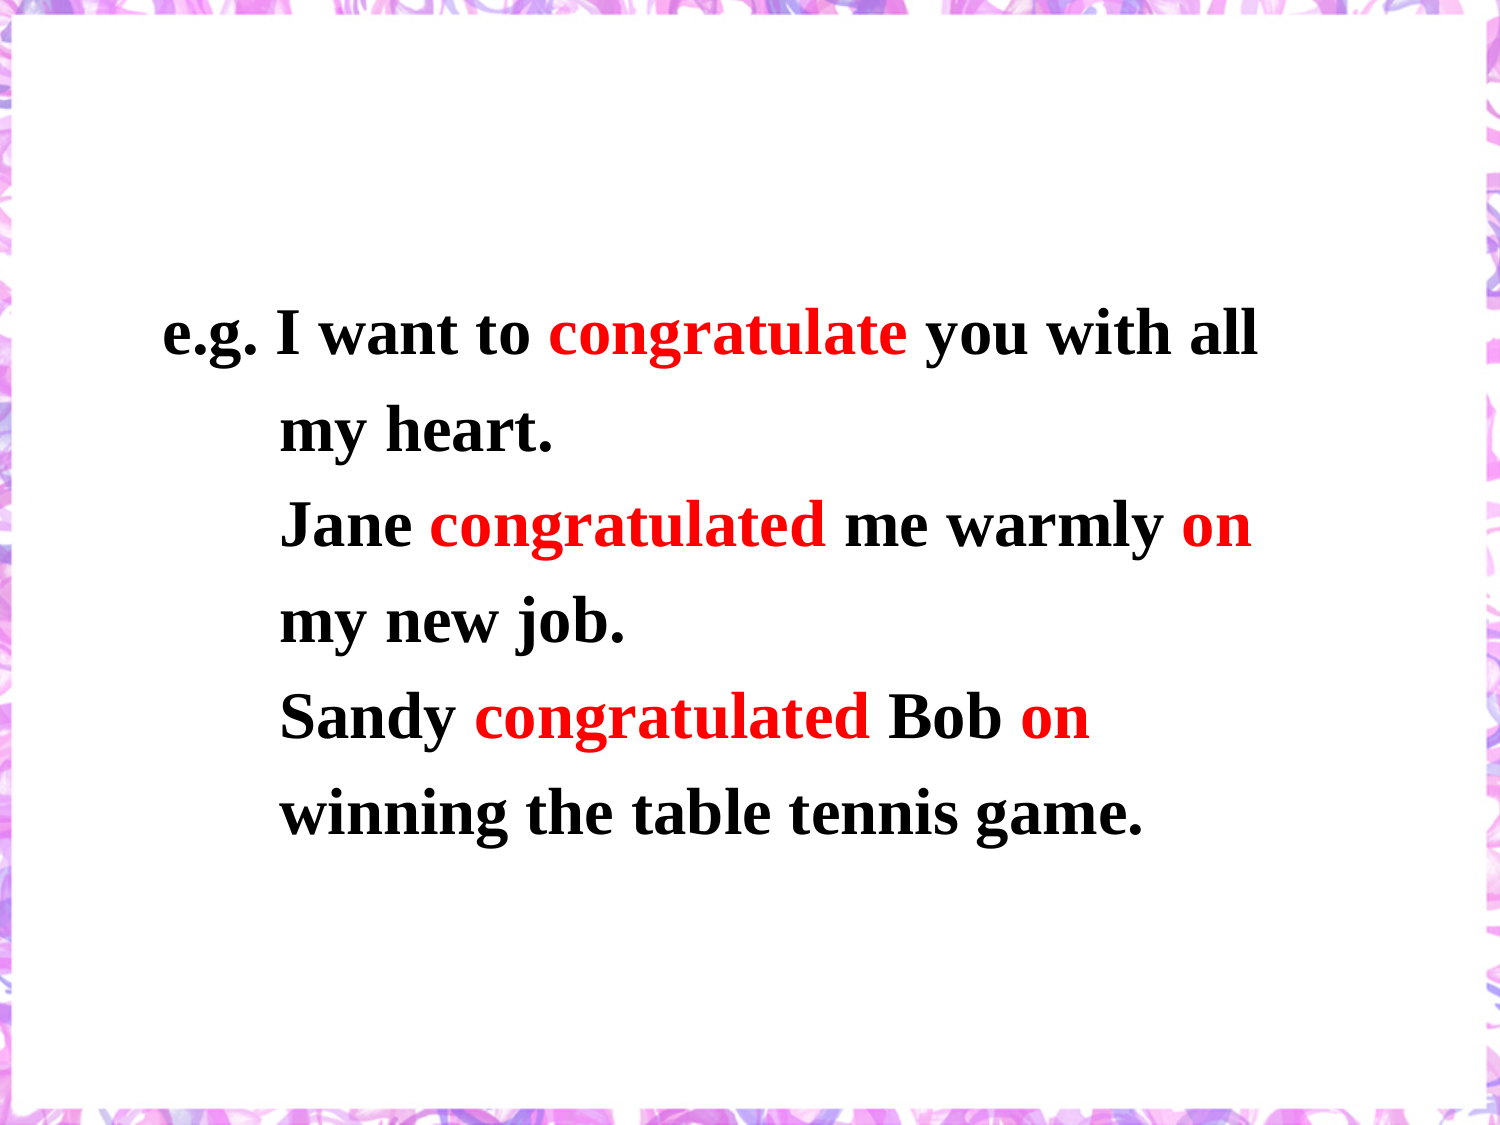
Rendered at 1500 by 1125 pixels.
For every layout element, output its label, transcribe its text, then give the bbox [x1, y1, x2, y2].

picture [0, 0, 1500, 1125]
text_box e.g. I want to congratulate you with all my heart. Jane congratulated me warmly on my new job. Sandy congratulated Bob on winning the table tennis game. [147, 265, 1376, 856]
